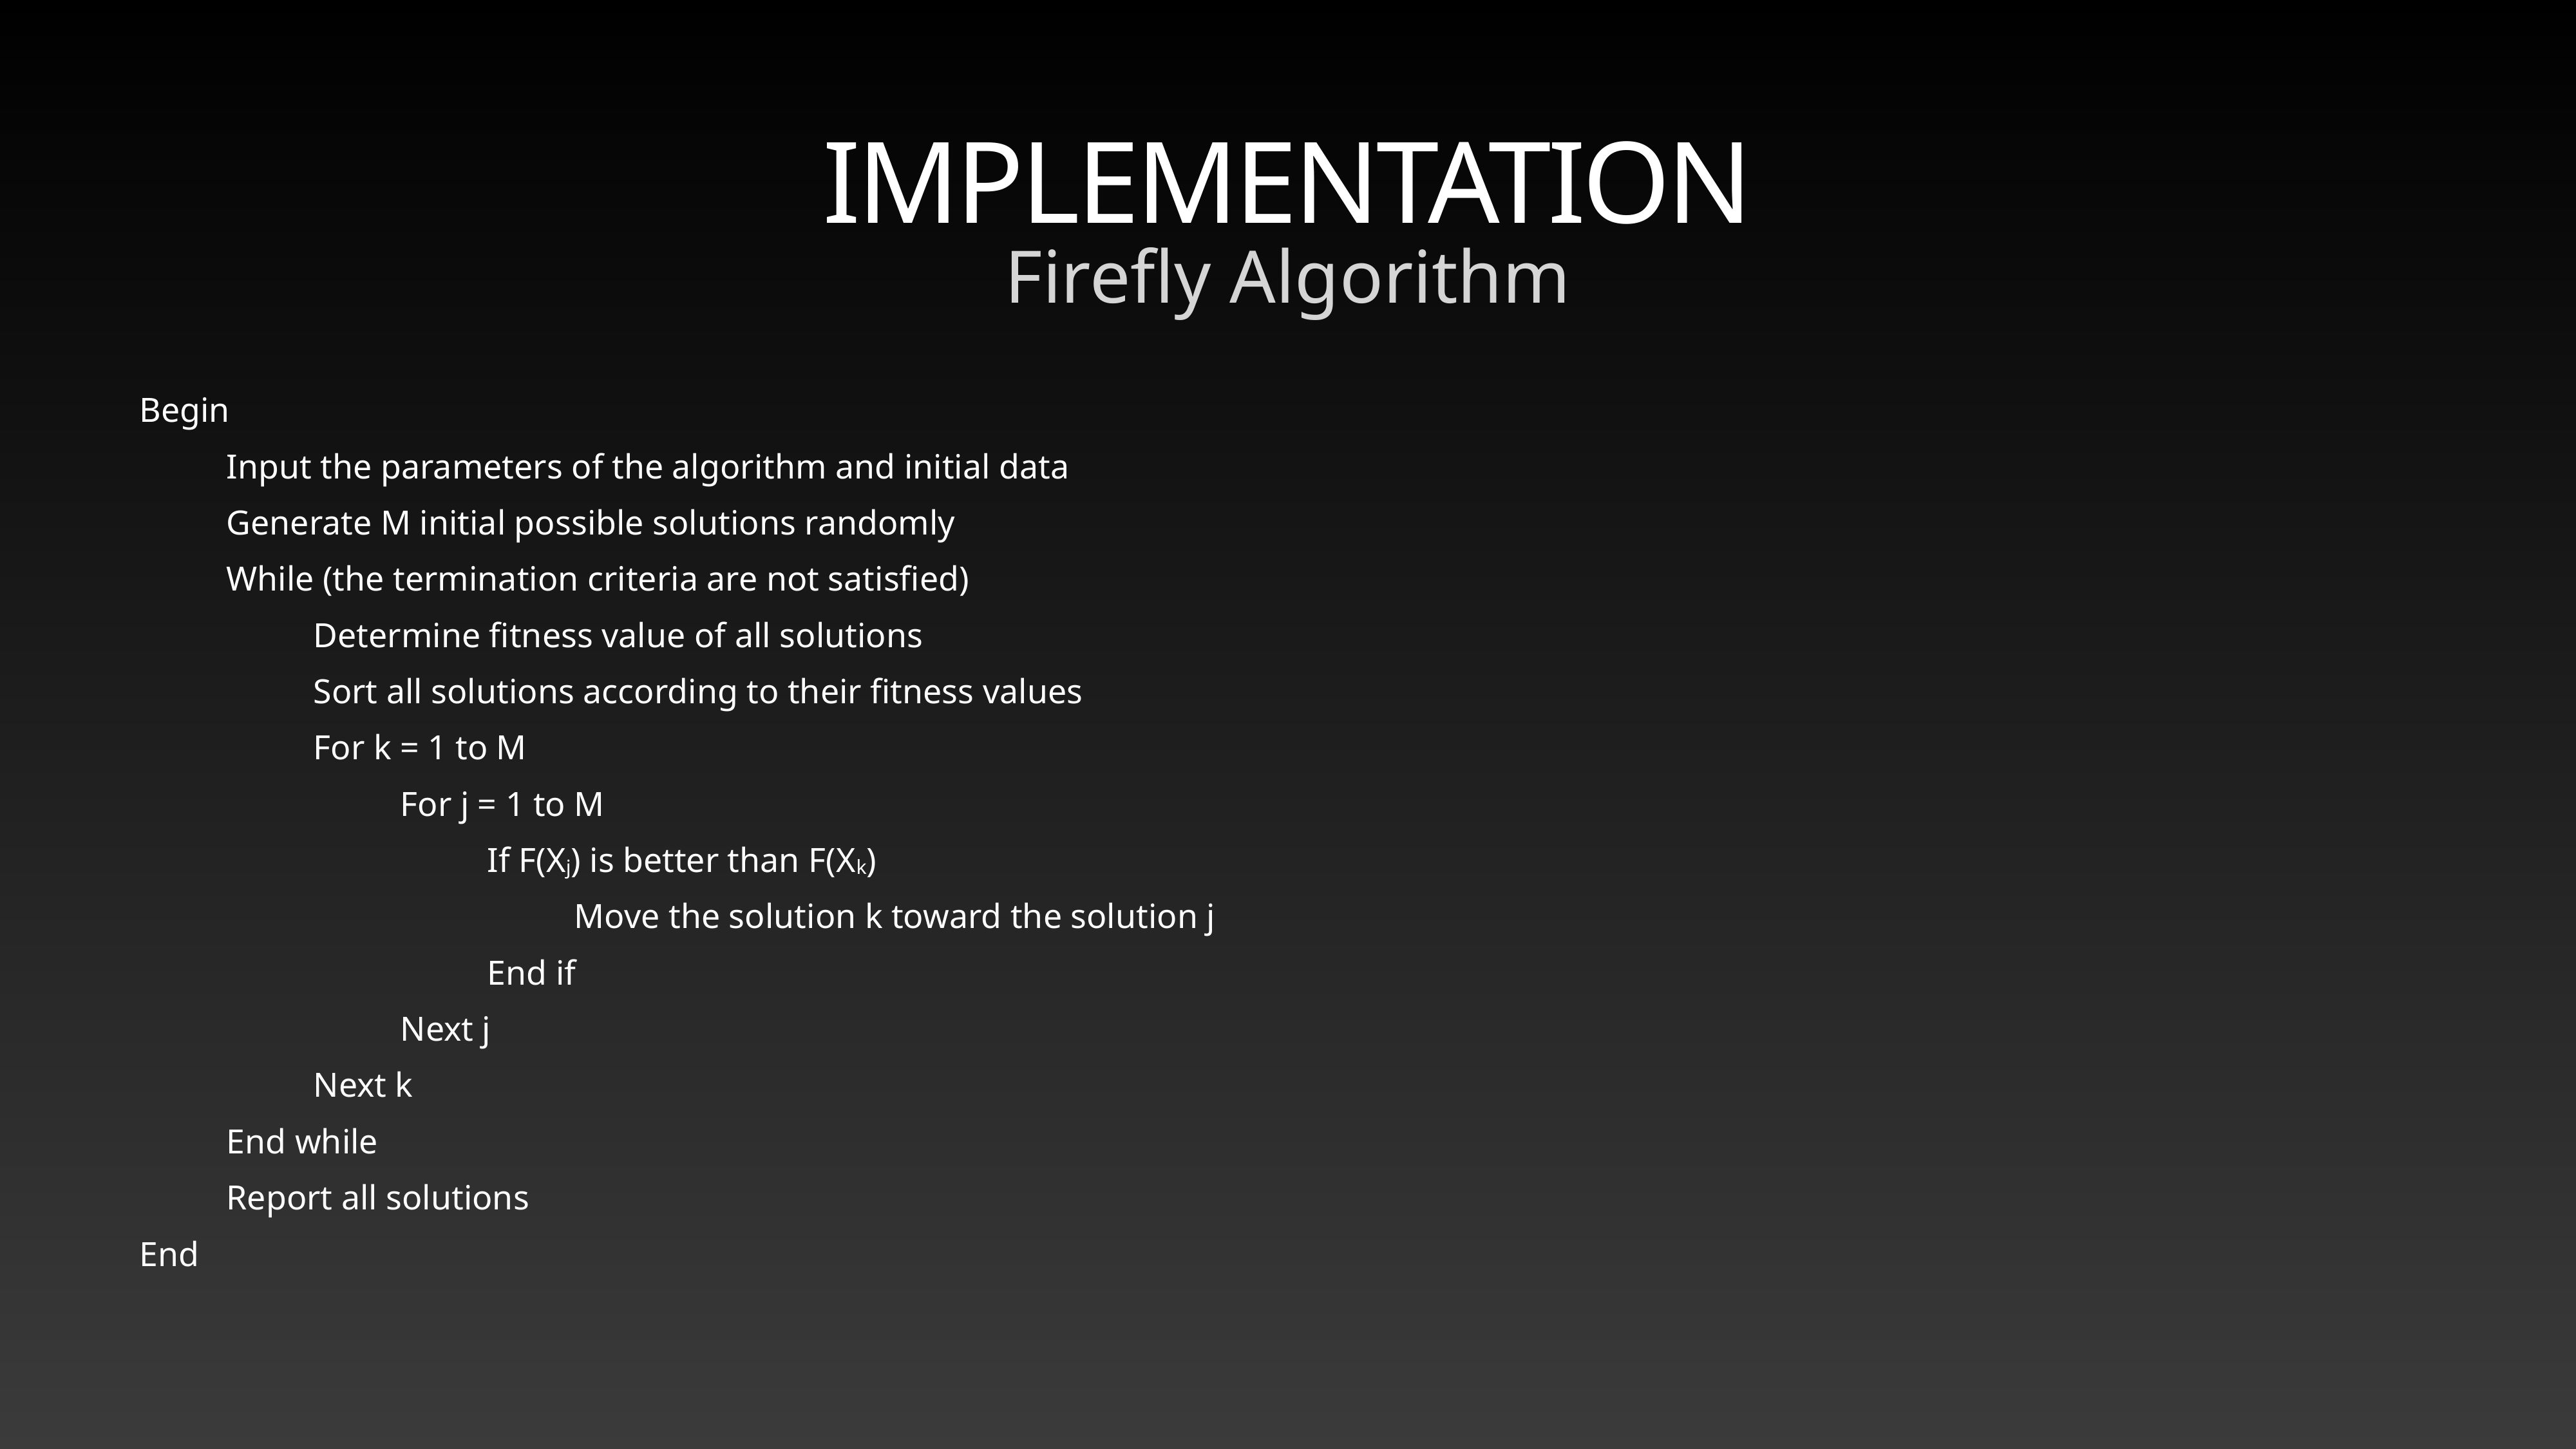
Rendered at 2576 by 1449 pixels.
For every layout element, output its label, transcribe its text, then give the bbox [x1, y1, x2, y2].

title IMPLEMENTATION [133, 85, 2443, 225]
list Begin Input the parameters of the algorithm and initial data Generate M initial possible solutions randomly While (the termination criteria are not satisfied) Determine fitness value of all solutions Sort all solutions according to their fitness values For k = 1 to M For j = 1 to M If F(Xj) is better than F(Xk) Move the solution k toward the solution j End if Next j Next k End while Report all solutions End [133, 383, 2493, 1342]
list Firefly Algorithm [133, 225, 2443, 334]
